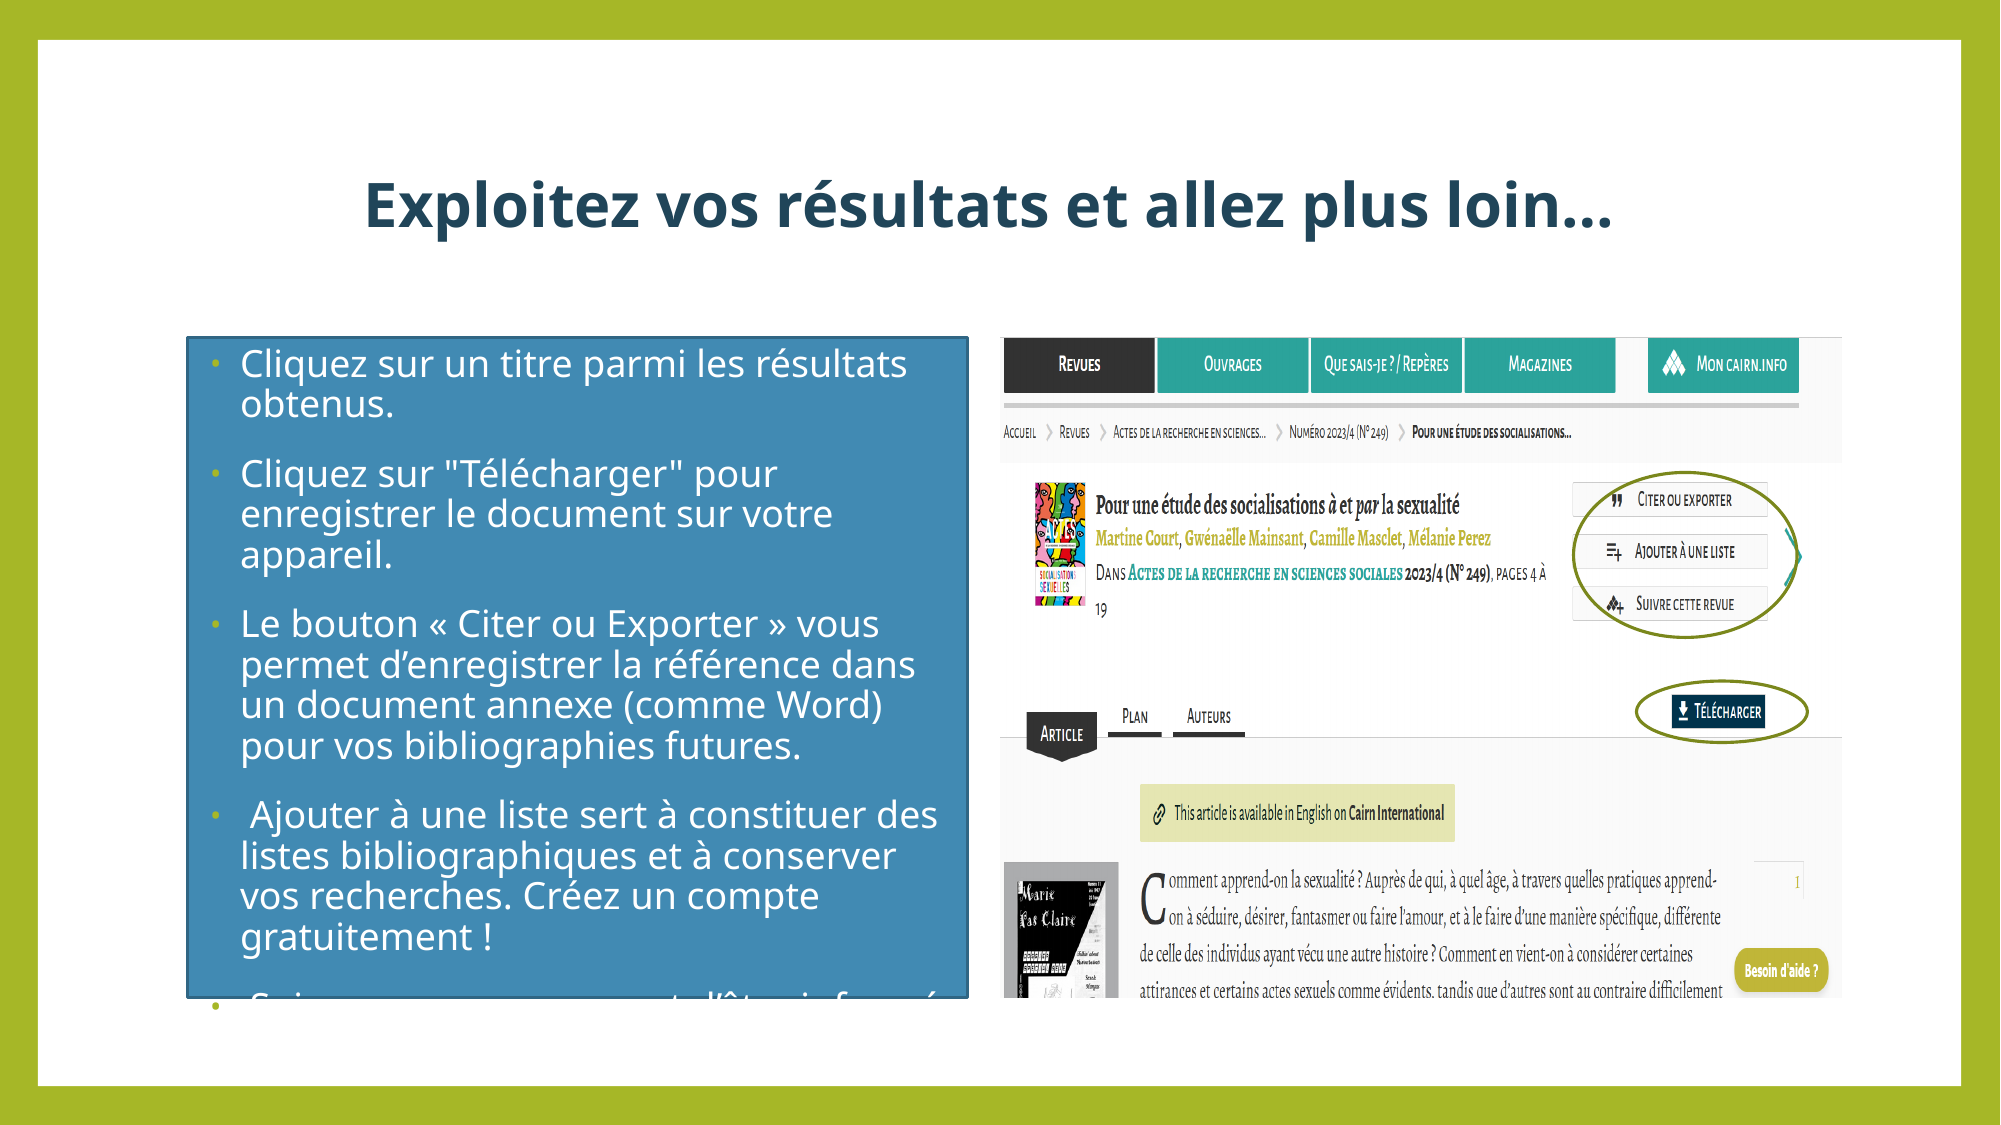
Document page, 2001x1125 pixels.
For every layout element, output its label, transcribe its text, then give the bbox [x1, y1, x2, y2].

title Exploitez vos résultats et allez plus loin… [187, 99, 1808, 323]
list Cliquez sur un titre parmi les résultats obtenus. Cliquez sur "Télécharger" pour enregistrer le document sur votre appareil. Le bouton « Citer ou Exporter » vous permet d’enregistrer la référence dans un document annexe (comme Word) pour vos bibliographies futures. Ajouter à une liste sert à constituer des listes bibliographiques et à conserver vos recherches. Créez un compte gratuitement ! Suivre une revue permet d’être informé de la parution de nouveaux numéros. [186, 336, 969, 999]
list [1000, 337, 1843, 998]
